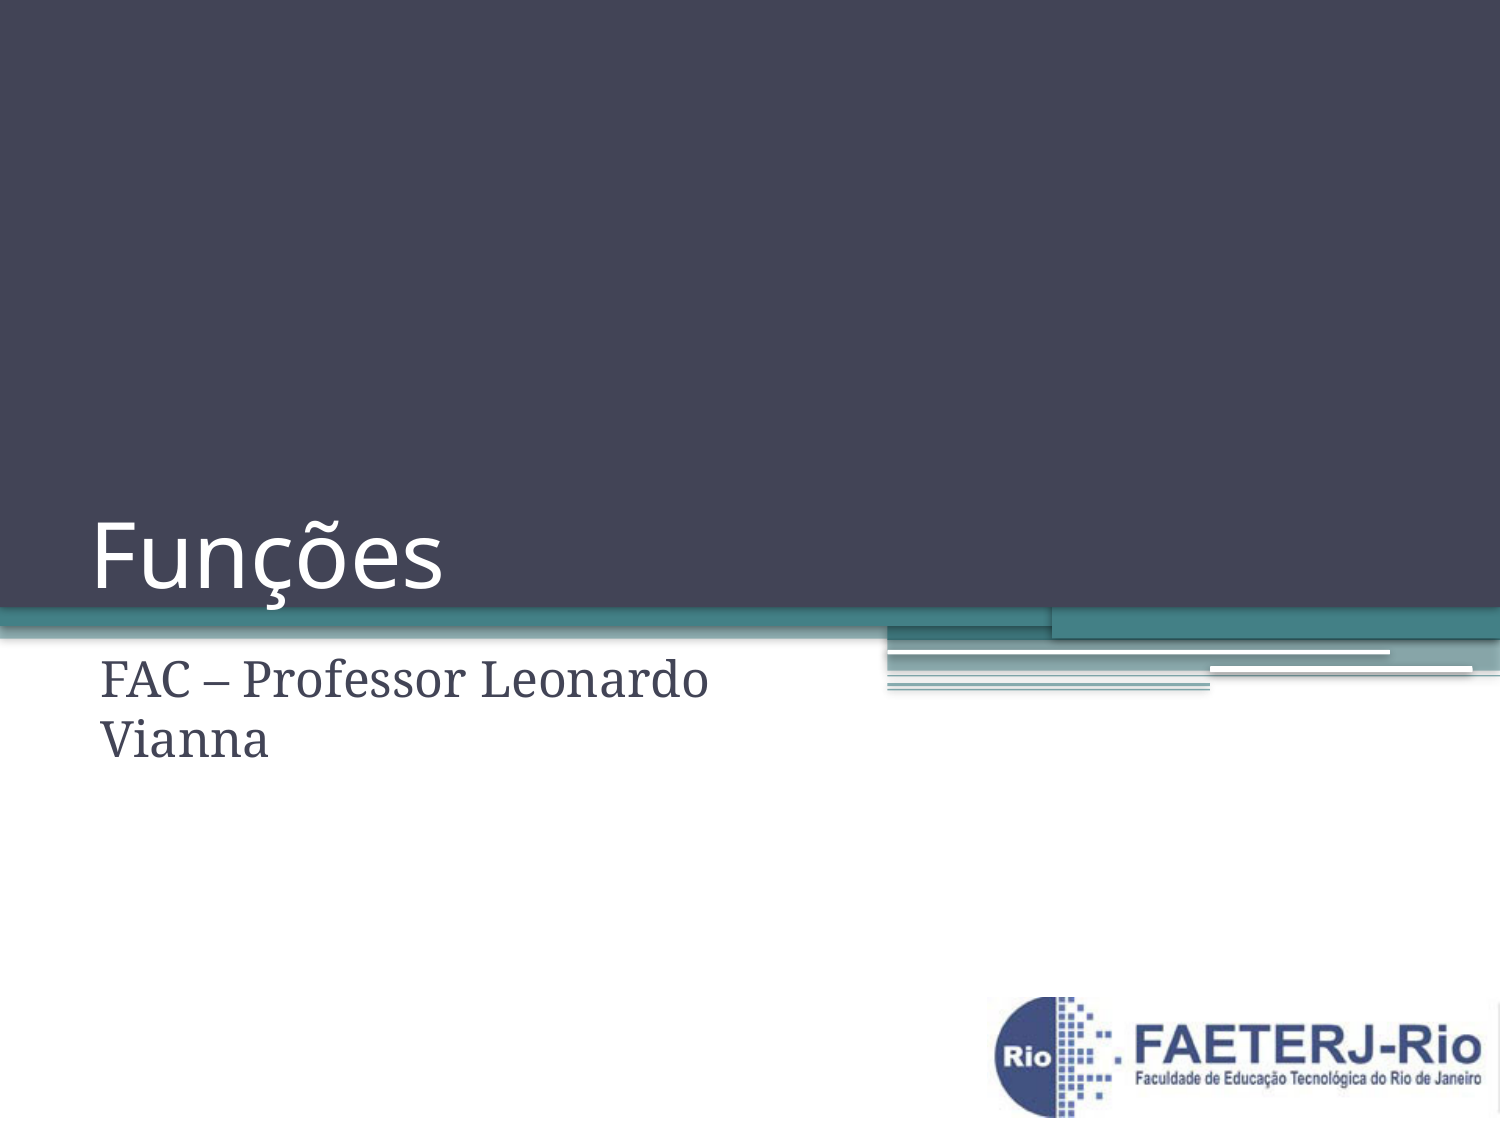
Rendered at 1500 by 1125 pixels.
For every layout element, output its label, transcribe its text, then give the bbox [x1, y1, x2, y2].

picture [987, 996, 1500, 1118]
title Funções [75, 373, 1463, 615]
subtitle FAC – Professor Leonardo Vianna [75, 639, 888, 928]
